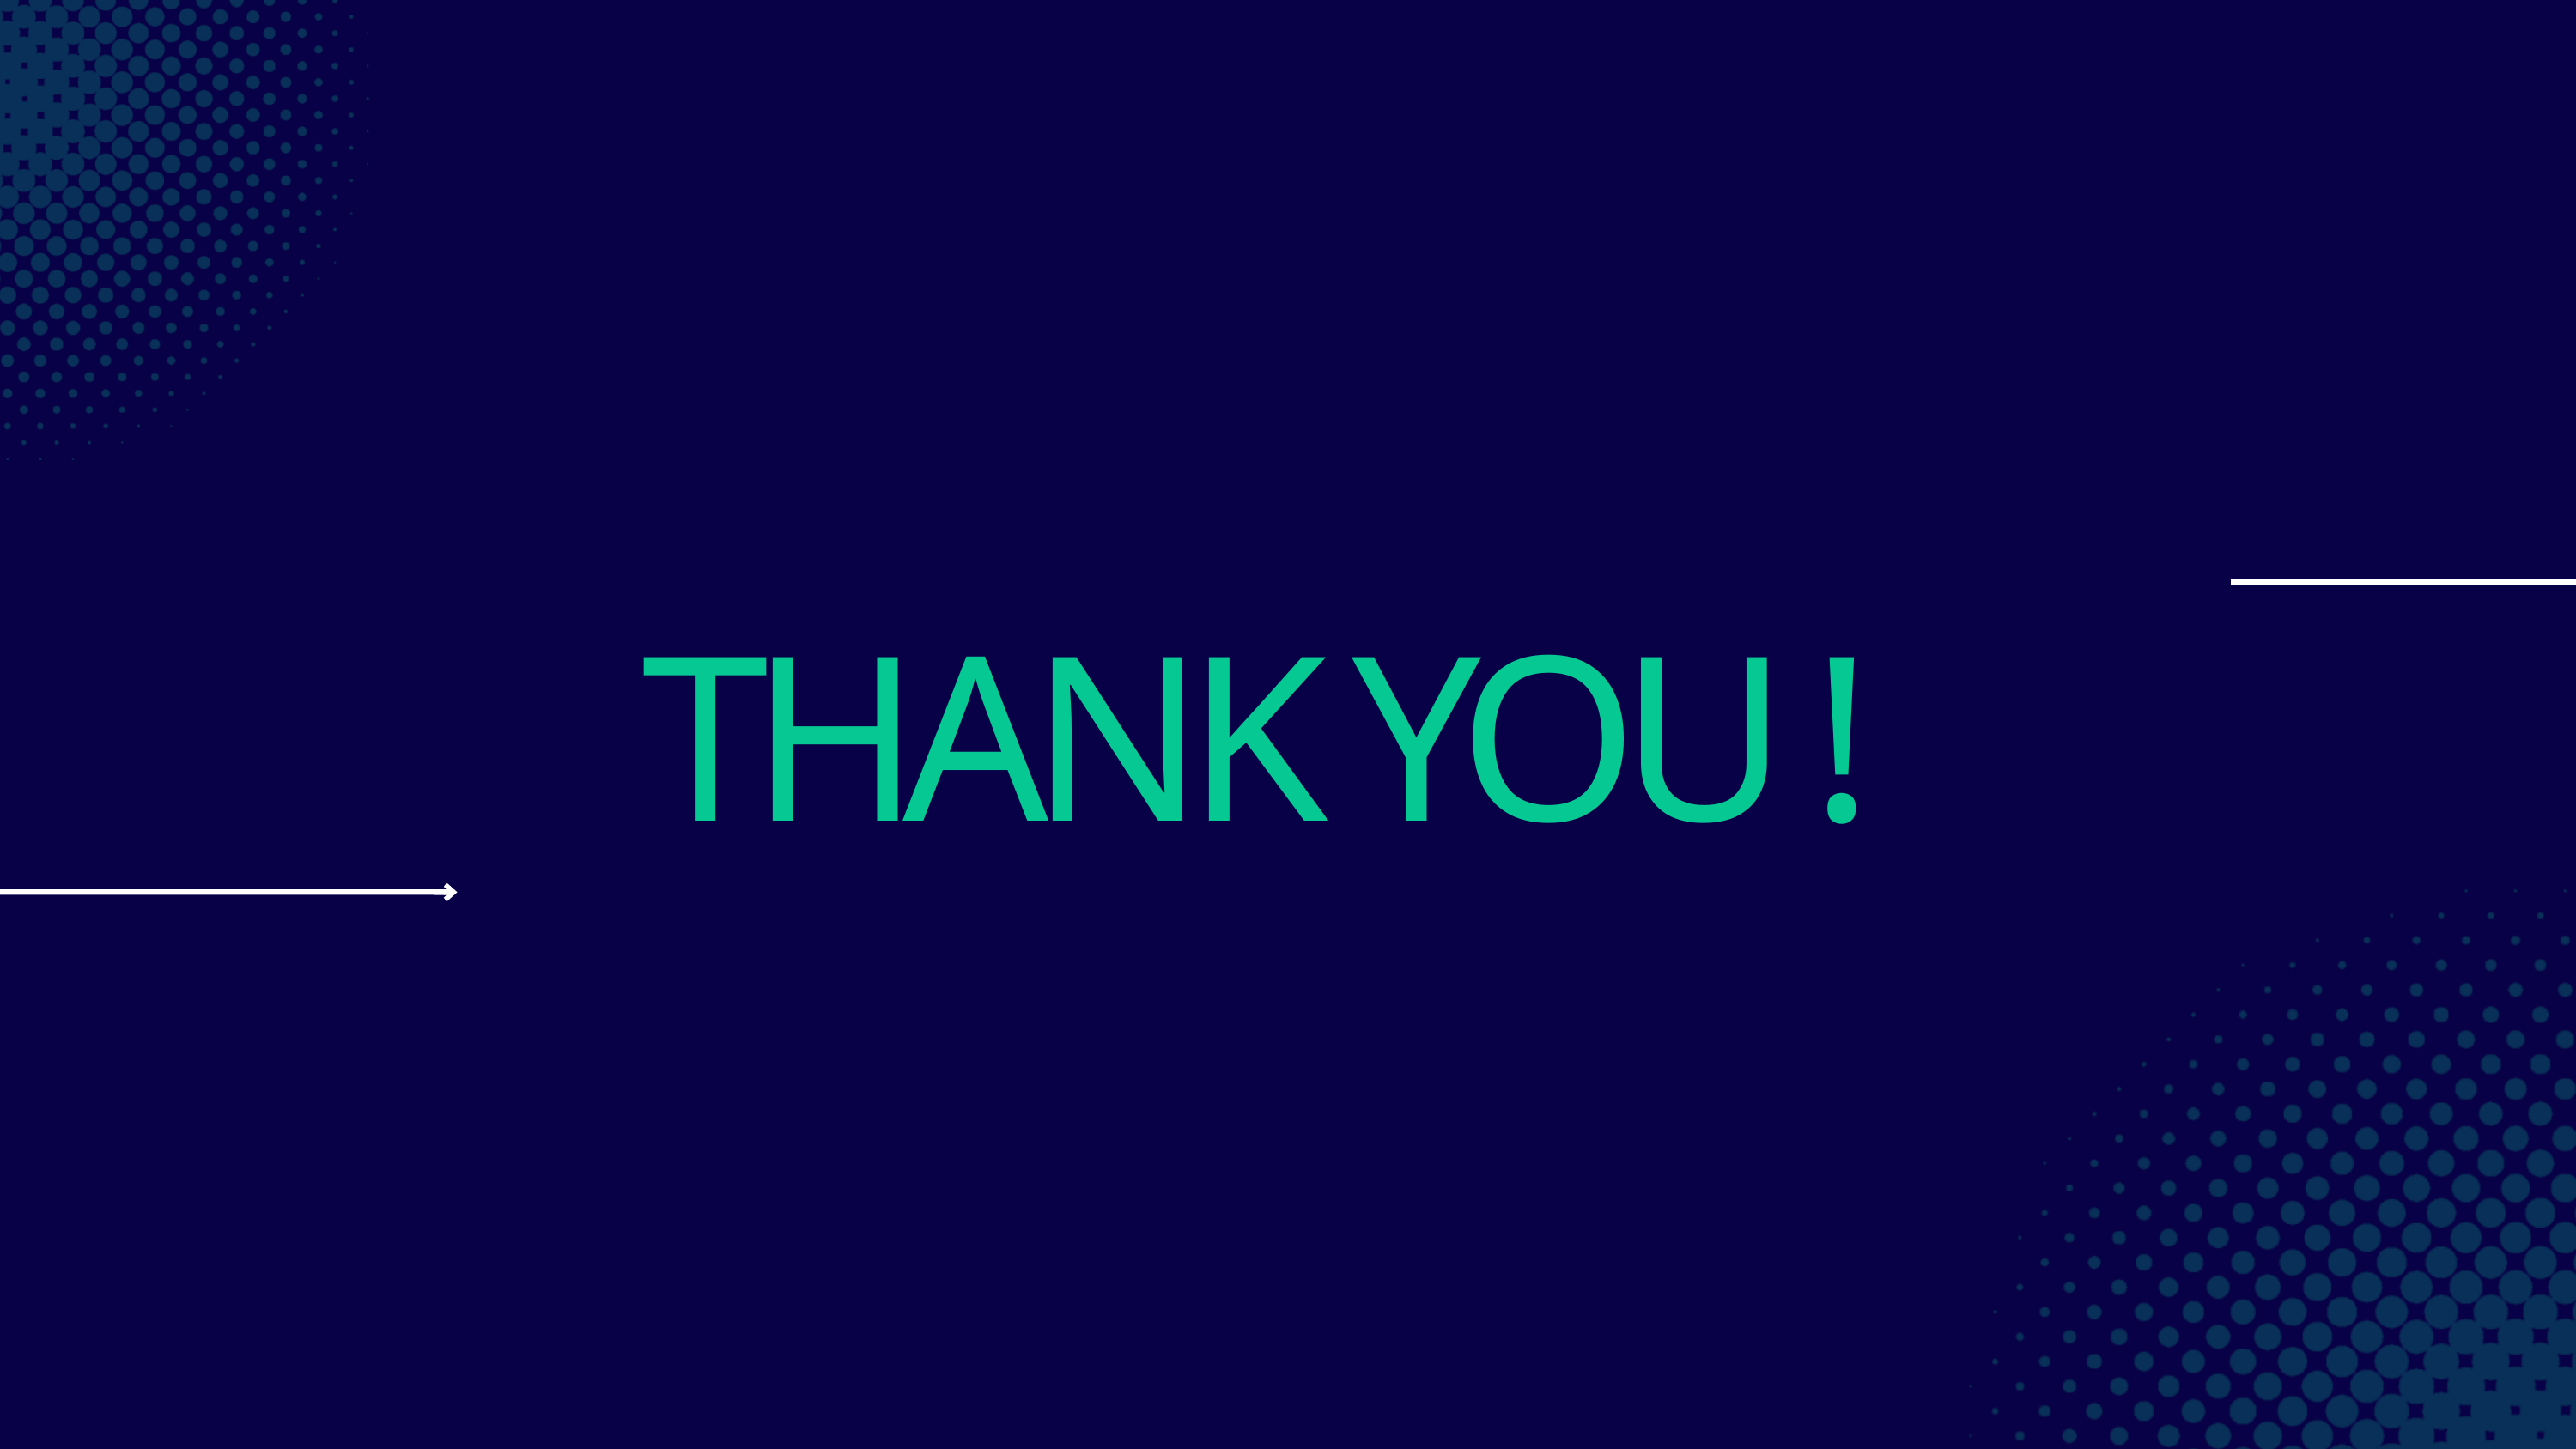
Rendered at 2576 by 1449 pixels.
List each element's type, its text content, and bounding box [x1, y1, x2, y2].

text_box [0, 0, 370, 460]
text_box [1969, 889, 2576, 1449]
text_box THANK YOU ! [369, 561, 2145, 867]
